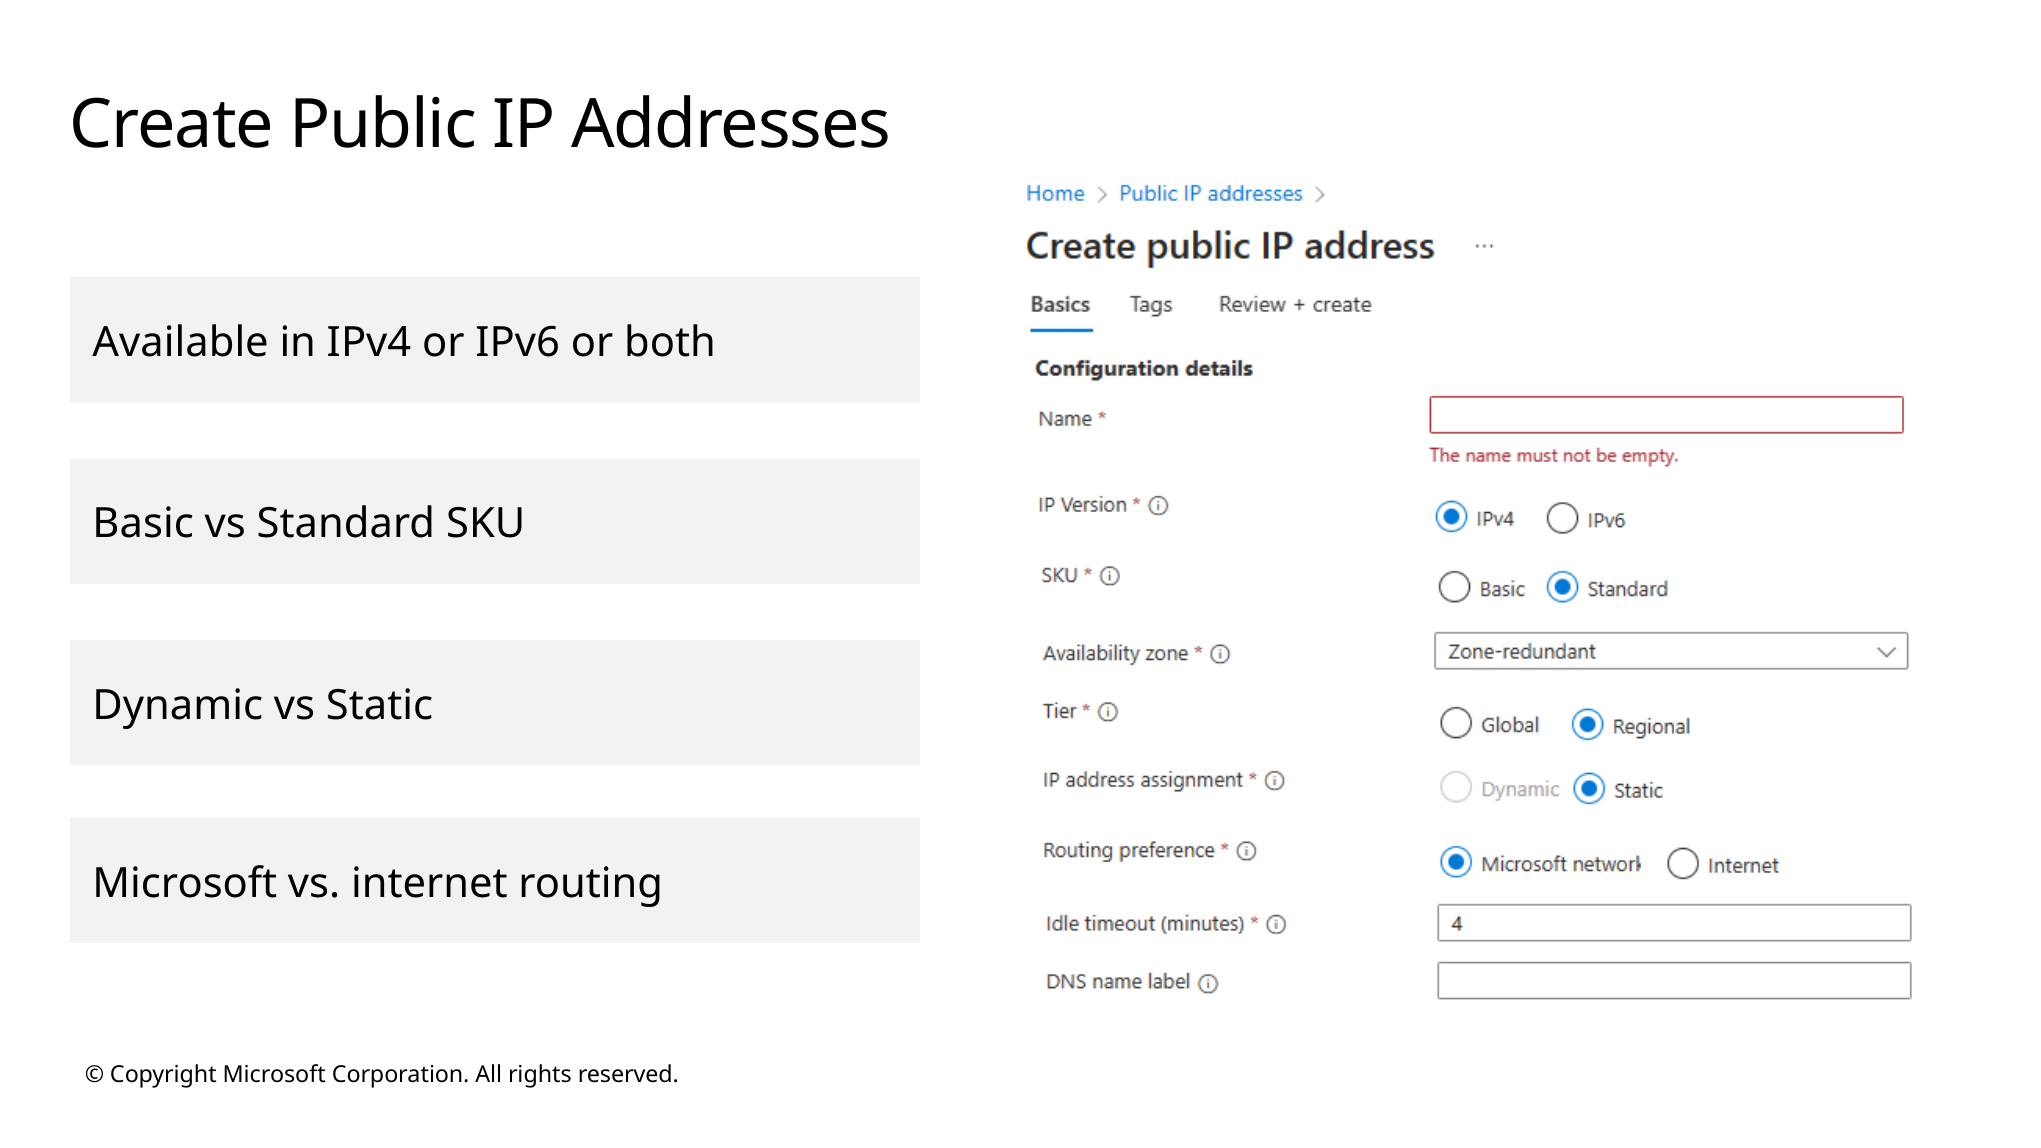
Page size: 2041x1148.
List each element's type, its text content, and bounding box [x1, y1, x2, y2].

text_box Basic vs Standard SKU [69, 458, 920, 584]
picture [1012, 175, 1926, 1035]
title Create Public IP Addresses [70, 73, 1968, 188]
text_box Microsoft vs. internet routing [69, 817, 920, 943]
text_box Available in IPv4 or IPv6 or both [69, 276, 920, 403]
text_box Dynamic vs Static [69, 640, 920, 766]
